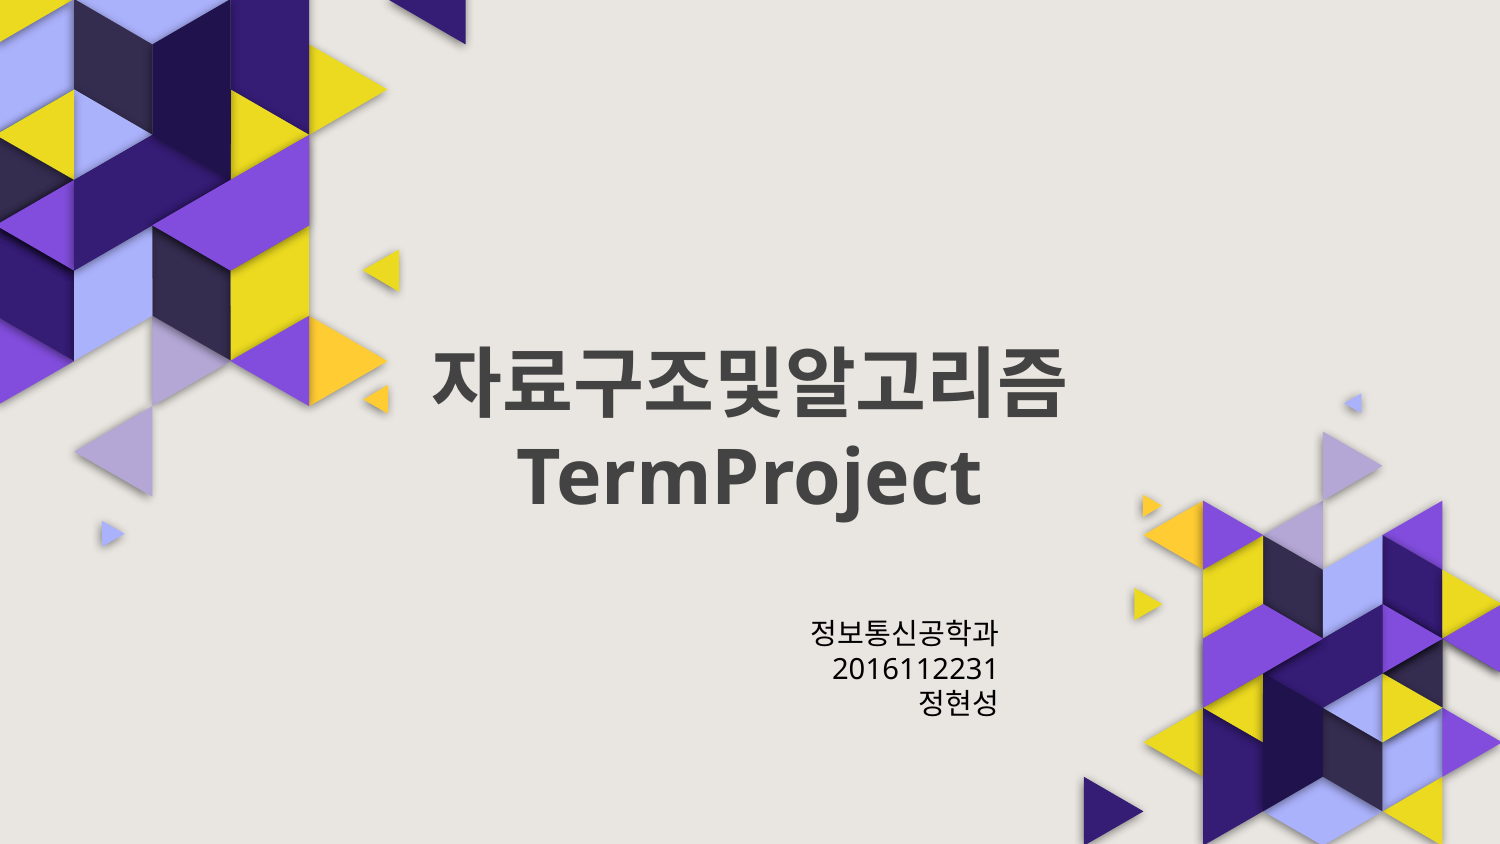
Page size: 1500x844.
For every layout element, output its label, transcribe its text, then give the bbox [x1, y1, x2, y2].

title 자료구조및알고리즘 TermProject [387, 309, 1113, 535]
text_box 정보통신공학과 2016112231 정현성 [749, 600, 1015, 734]
